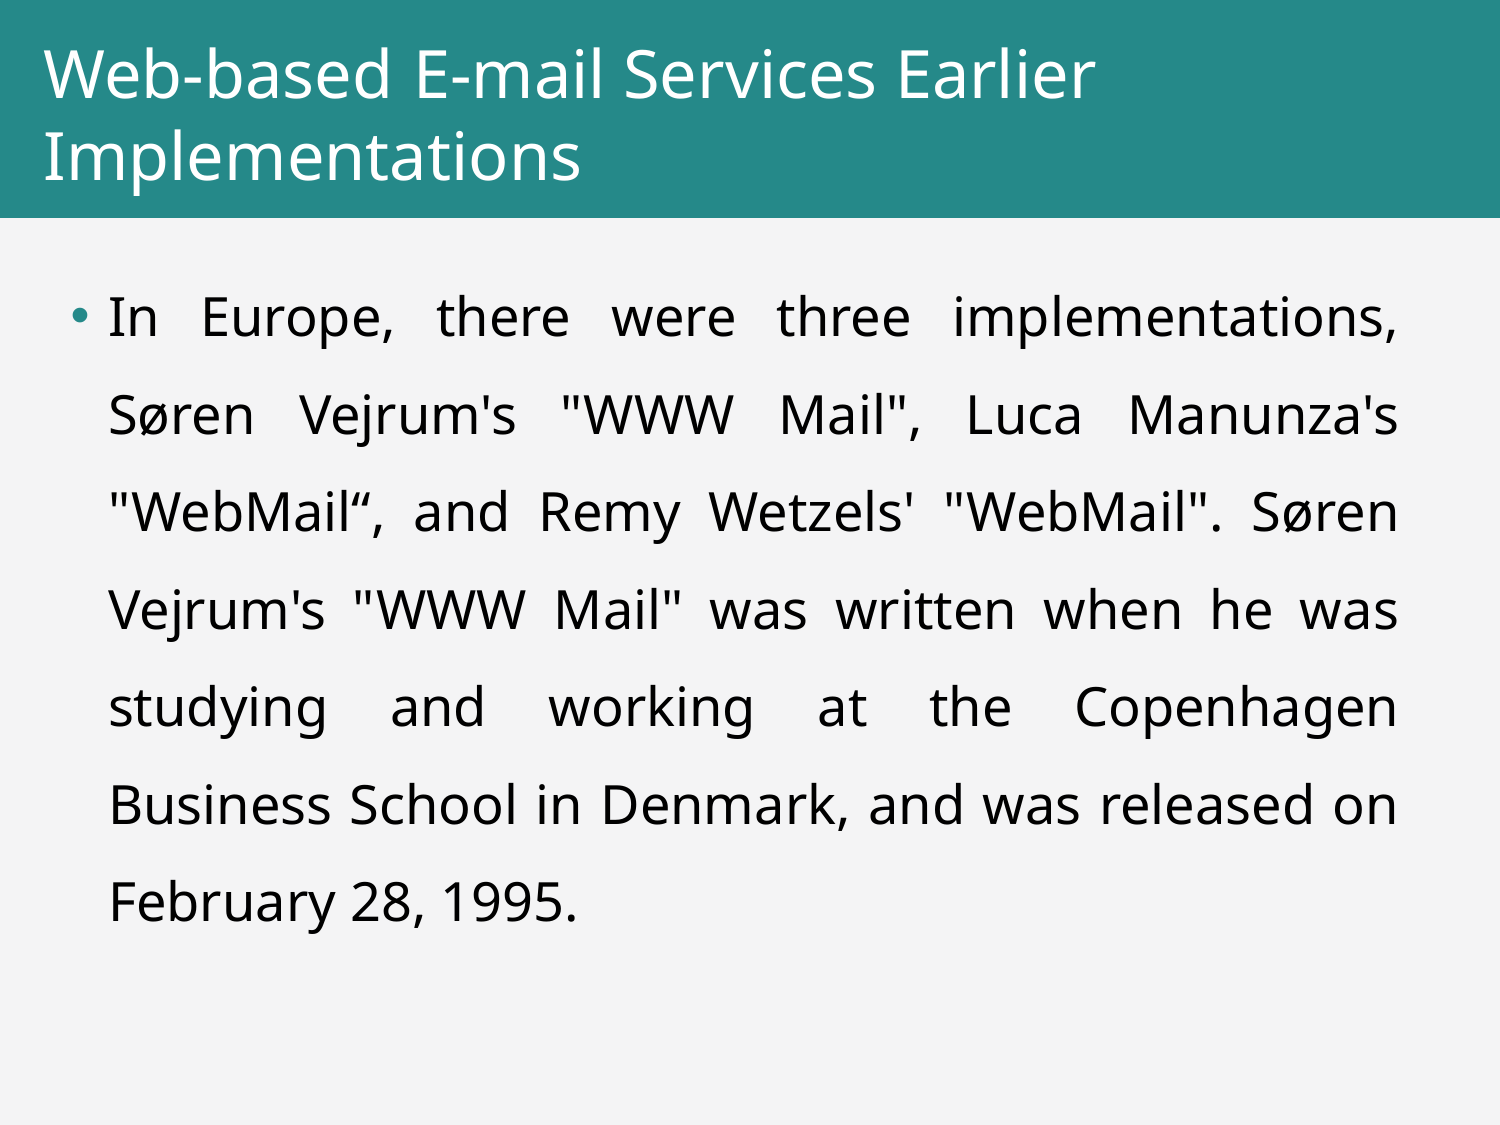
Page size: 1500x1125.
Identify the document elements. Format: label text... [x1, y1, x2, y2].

title Web-based E-mail Services Earlier Implementations [28, 0, 1477, 218]
list In Europe, there were three implementations, Søren Vejrum's "WWW Mail", Luca Manunza's "WebMail“, and Remy Wetzels' "WebMail". Søren Vejrum's "WWW Mail" was written when he was studying and working at the Copenhagen Business School in Denmark, and was released on February 28, 1995. [55, 242, 1416, 1089]
